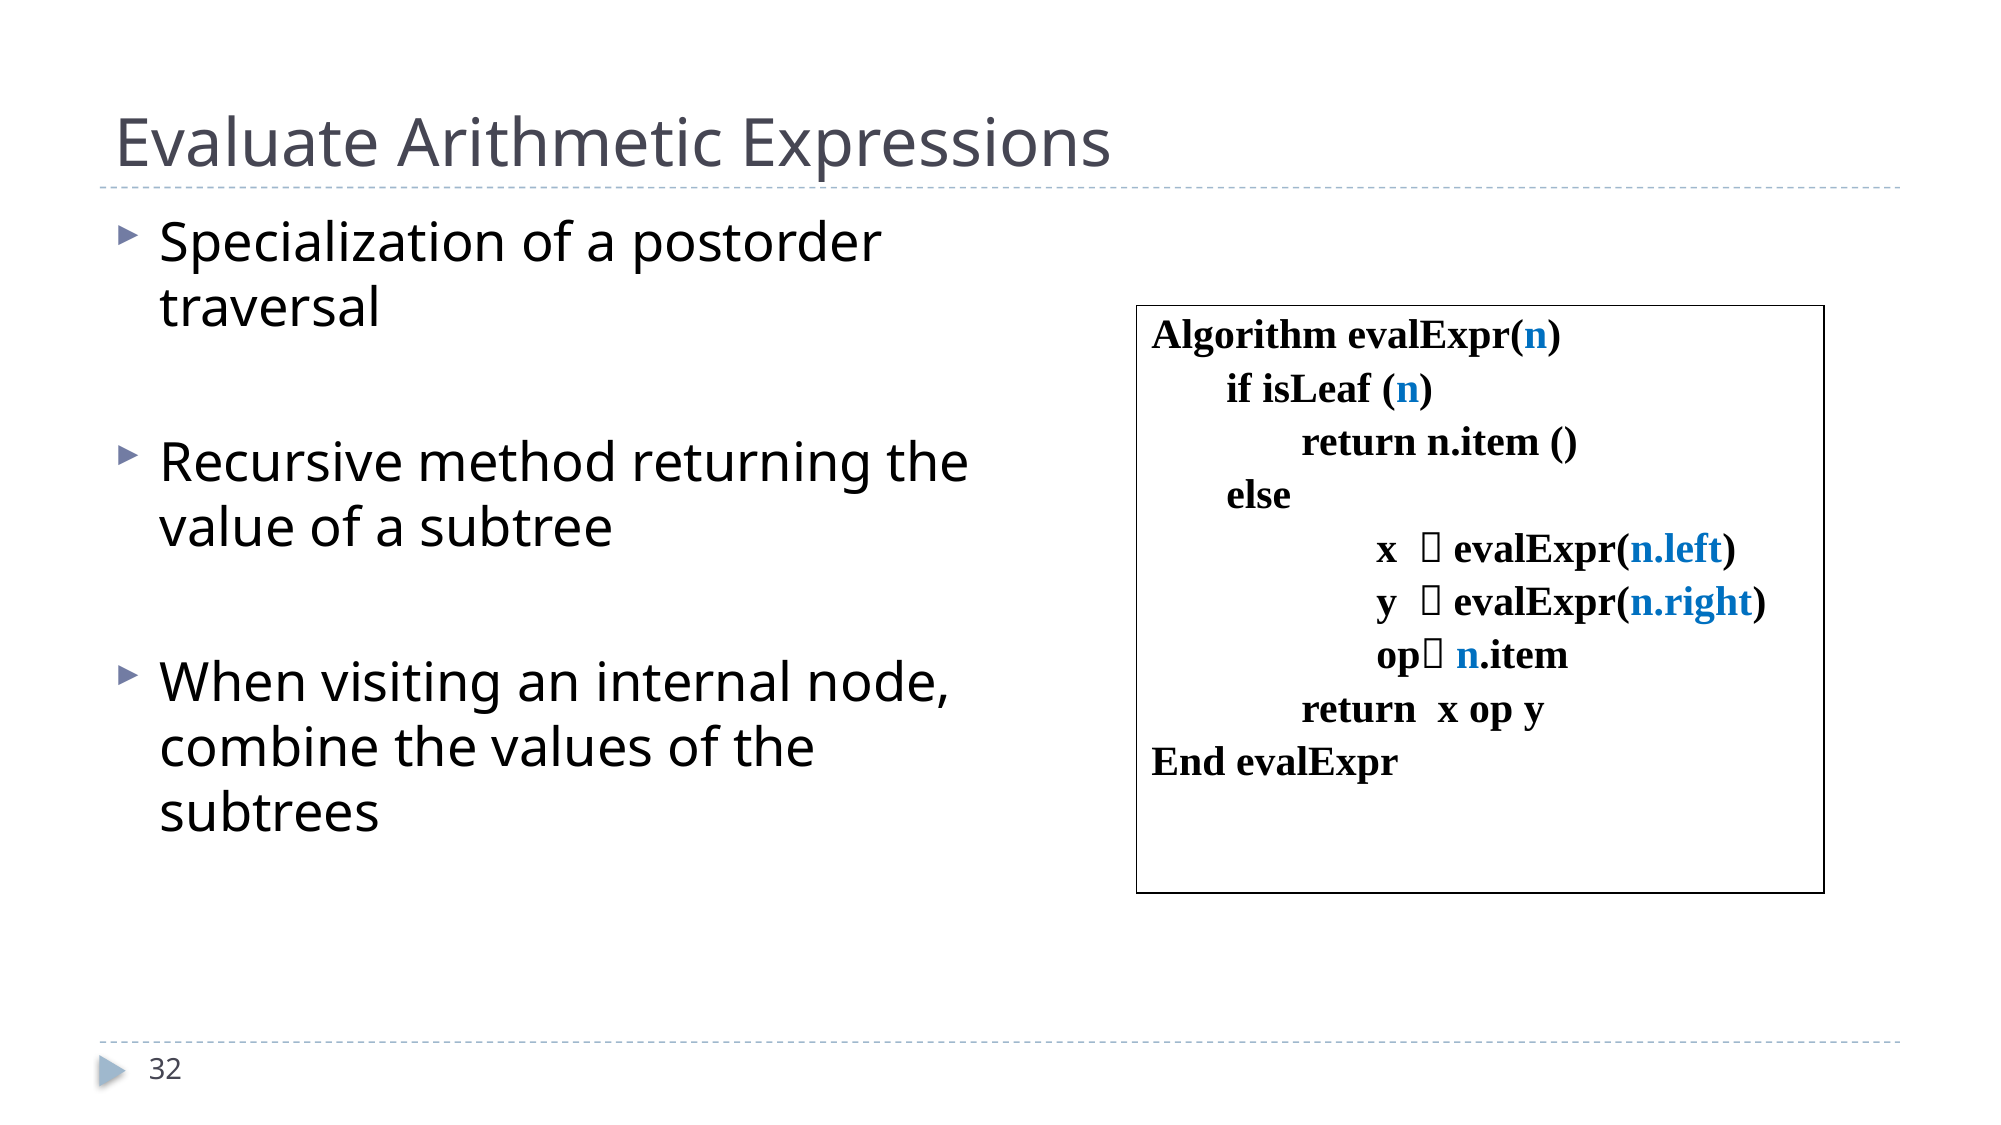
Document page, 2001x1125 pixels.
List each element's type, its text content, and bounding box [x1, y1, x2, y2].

title Evaluate Arithmetic Expressions [99, 24, 1900, 188]
slide_number 32 [133, 1042, 568, 1103]
list Specialization of a postorder traversal Recursive method returning the value of a subtree When visiting an internal node, combine the values of the subtrees [99, 200, 1038, 1010]
text_box Algorithm evalExpr(n) if isLeaf (n) return n.item () else x  evalExpr(n.left) y  evalExpr(n.right) op n.item return x op y End evalExpr [1136, 305, 1825, 893]
